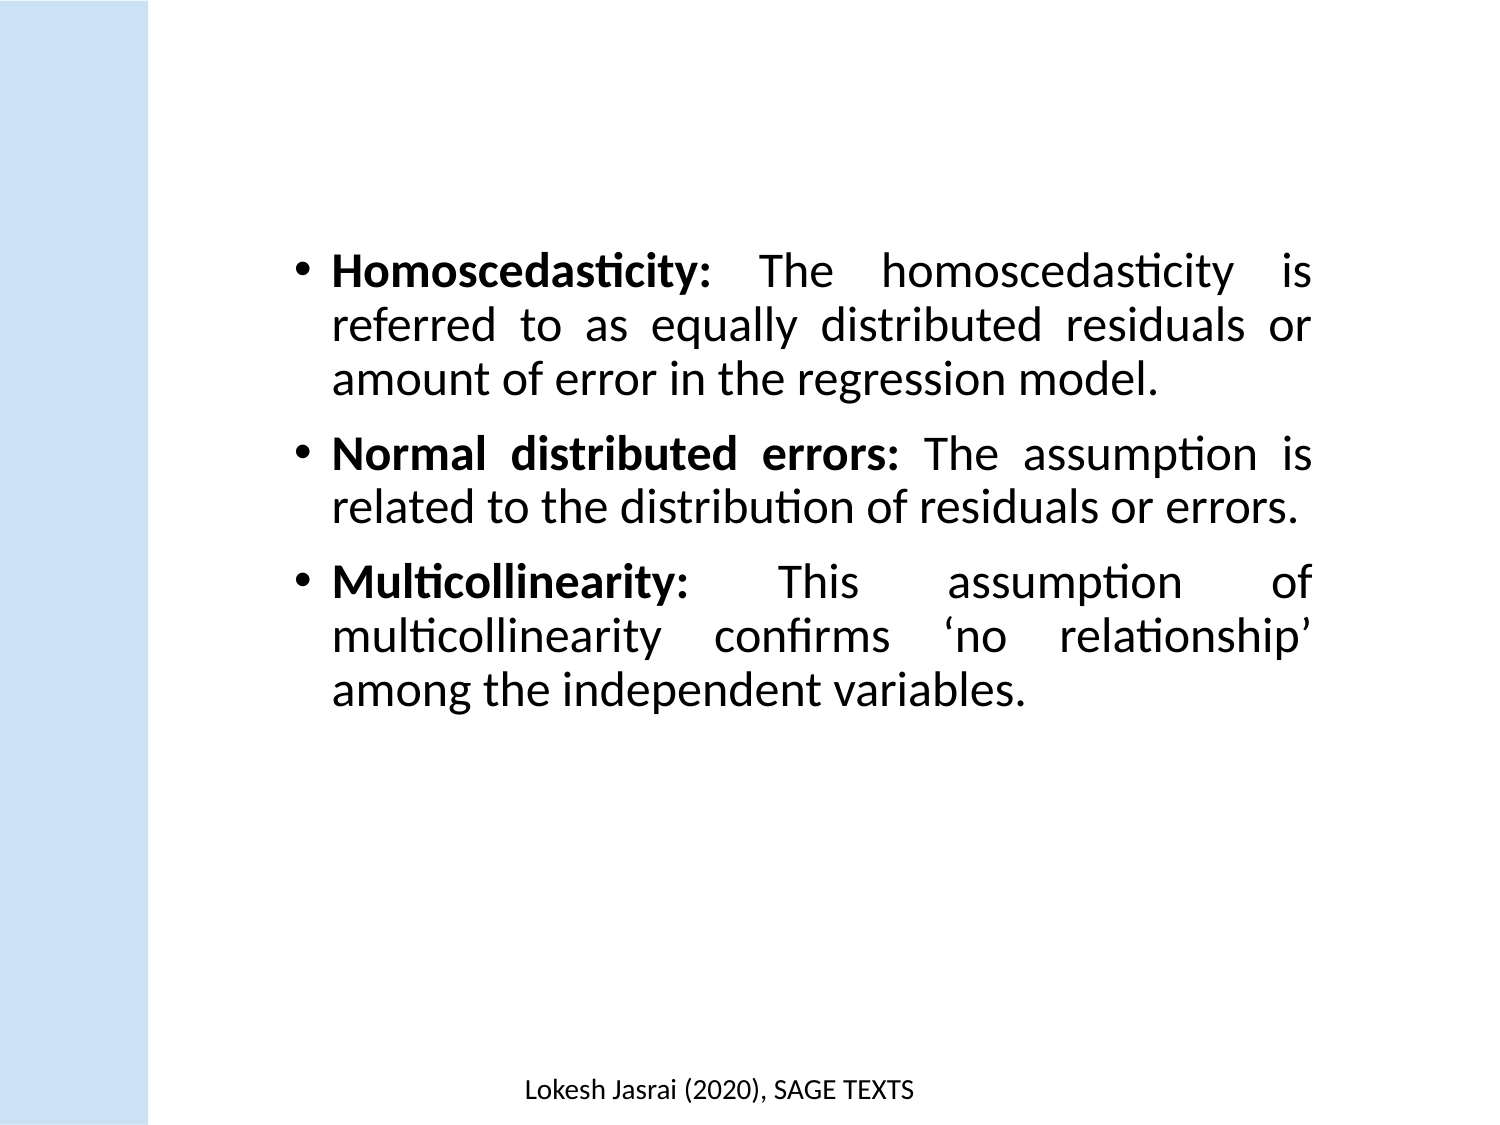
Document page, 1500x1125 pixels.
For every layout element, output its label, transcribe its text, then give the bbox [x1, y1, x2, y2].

text_box Homoscedasticity: The homoscedasticity is referred to as equally distributed residuals or amount of error in the regression model. Normal distributed errors: The assumption is related to the distribution of residuals or errors. Multicollinearity: This assumption of multicollinearity confirms ‘no relationship’ among the independent variables. [279, 236, 1328, 813]
footer Lokesh Jasrai (2020), SAGE TEXTS [452, 1063, 988, 1124]
picture [0, 0, 1500, 1125]
